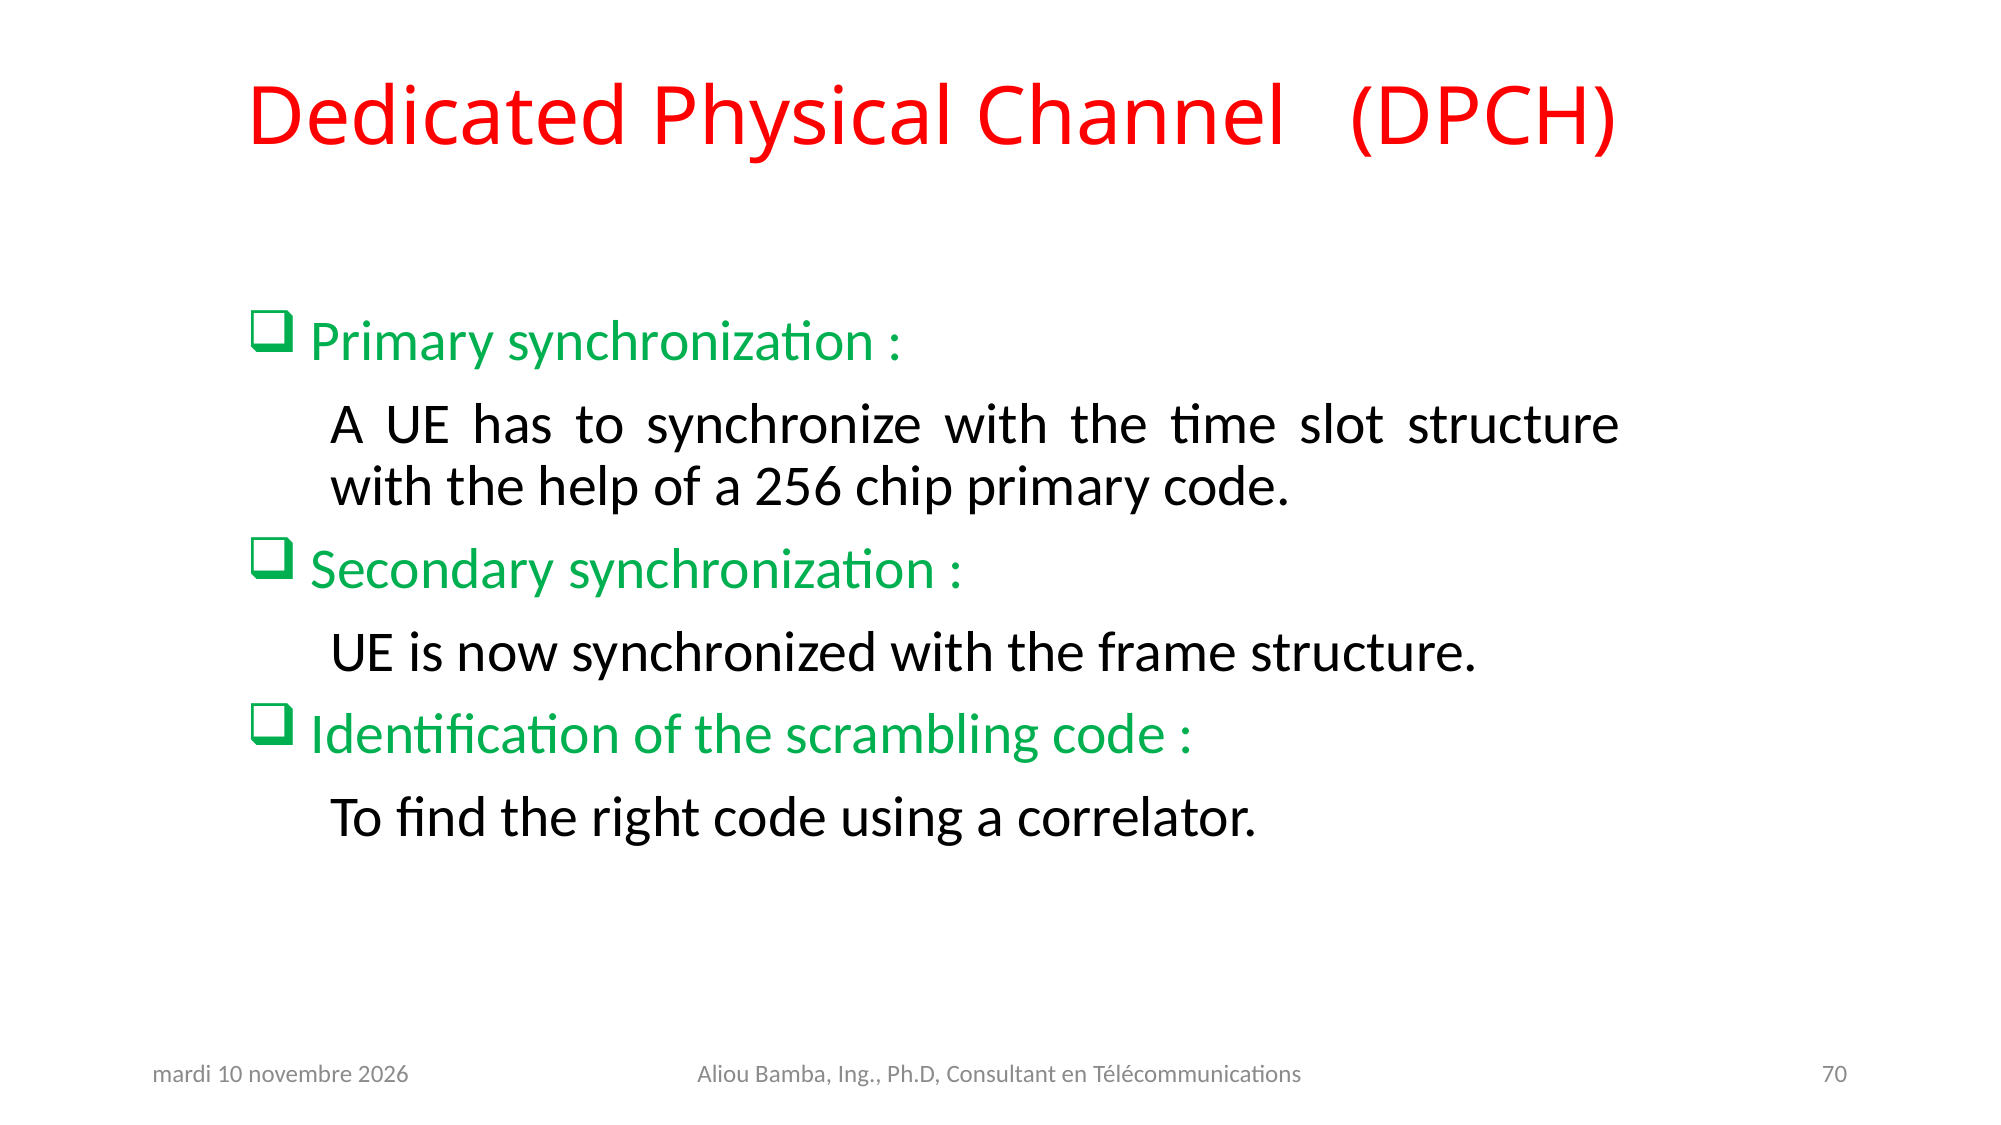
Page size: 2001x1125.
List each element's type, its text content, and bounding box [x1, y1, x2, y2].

title Dedicated Physical Channel (DPCH) [231, 24, 1638, 213]
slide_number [137, 1042, 588, 1103]
footer Aliou Bamba, Ing., Ph.D, Consultant en Télécommunications [662, 1042, 1338, 1103]
list Primary synchronization : A UE has to synchronize with the time slot structure with the help of a 256 chip primary code. Secondary synchronization : UE is now synchronized with the frame structure. Identification of the scrambling code : To find the right code using a correlator. [231, 303, 1638, 860]
slide_number 70 [1412, 1042, 1863, 1103]
